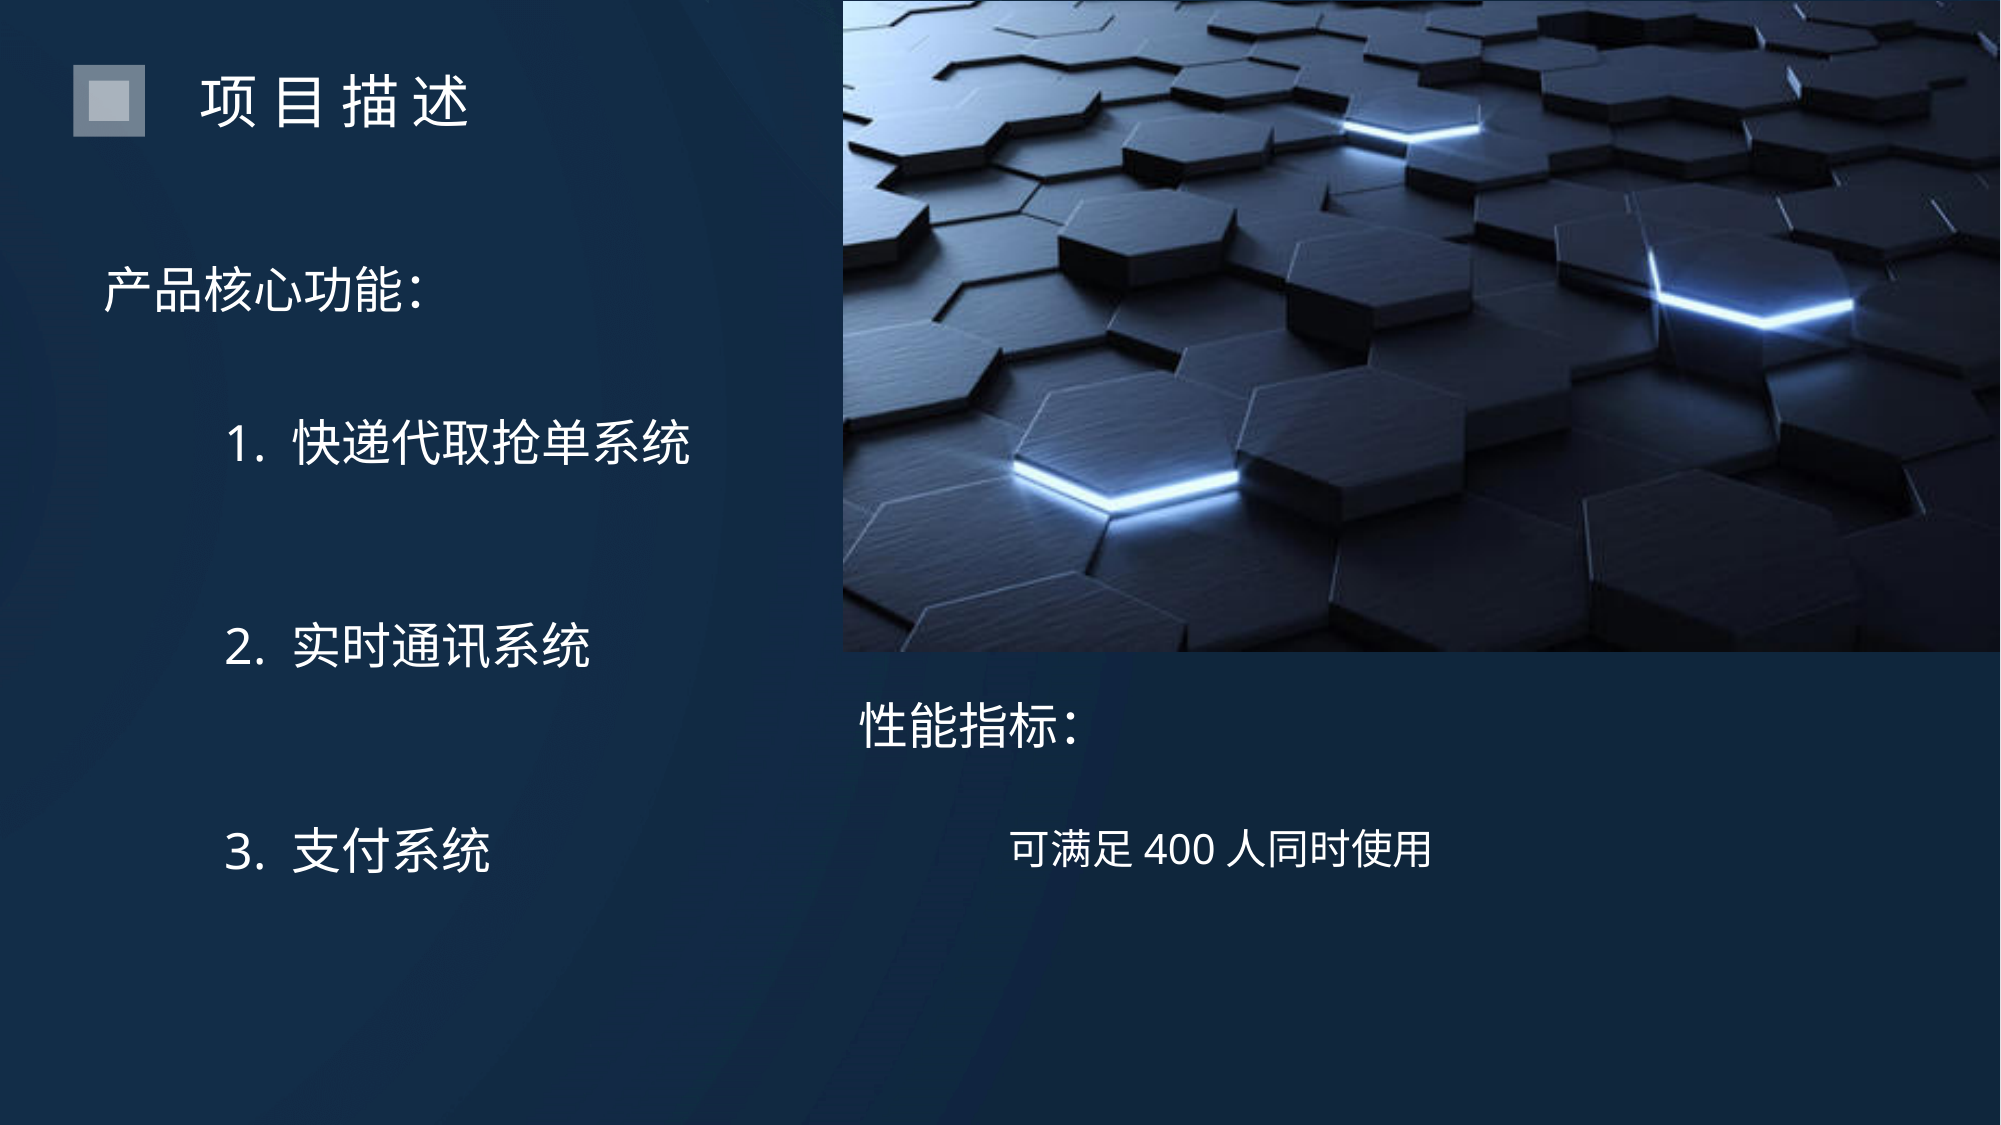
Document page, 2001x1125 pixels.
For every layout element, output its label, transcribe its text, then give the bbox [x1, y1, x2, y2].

picture [0, 0, 2001, 1125]
text_box 产品核心功能： [88, 251, 843, 327]
text_box 1. 快递代取抢单系统 [209, 404, 843, 479]
text_box 2. 实时通讯系统 [210, 606, 789, 682]
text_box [73, 64, 145, 137]
text_box 项目描述 [185, 57, 645, 143]
text_box 3. 支付系统 [209, 812, 808, 888]
text_box 性能指标： 可满足400人同时使用 [843, 687, 1927, 883]
